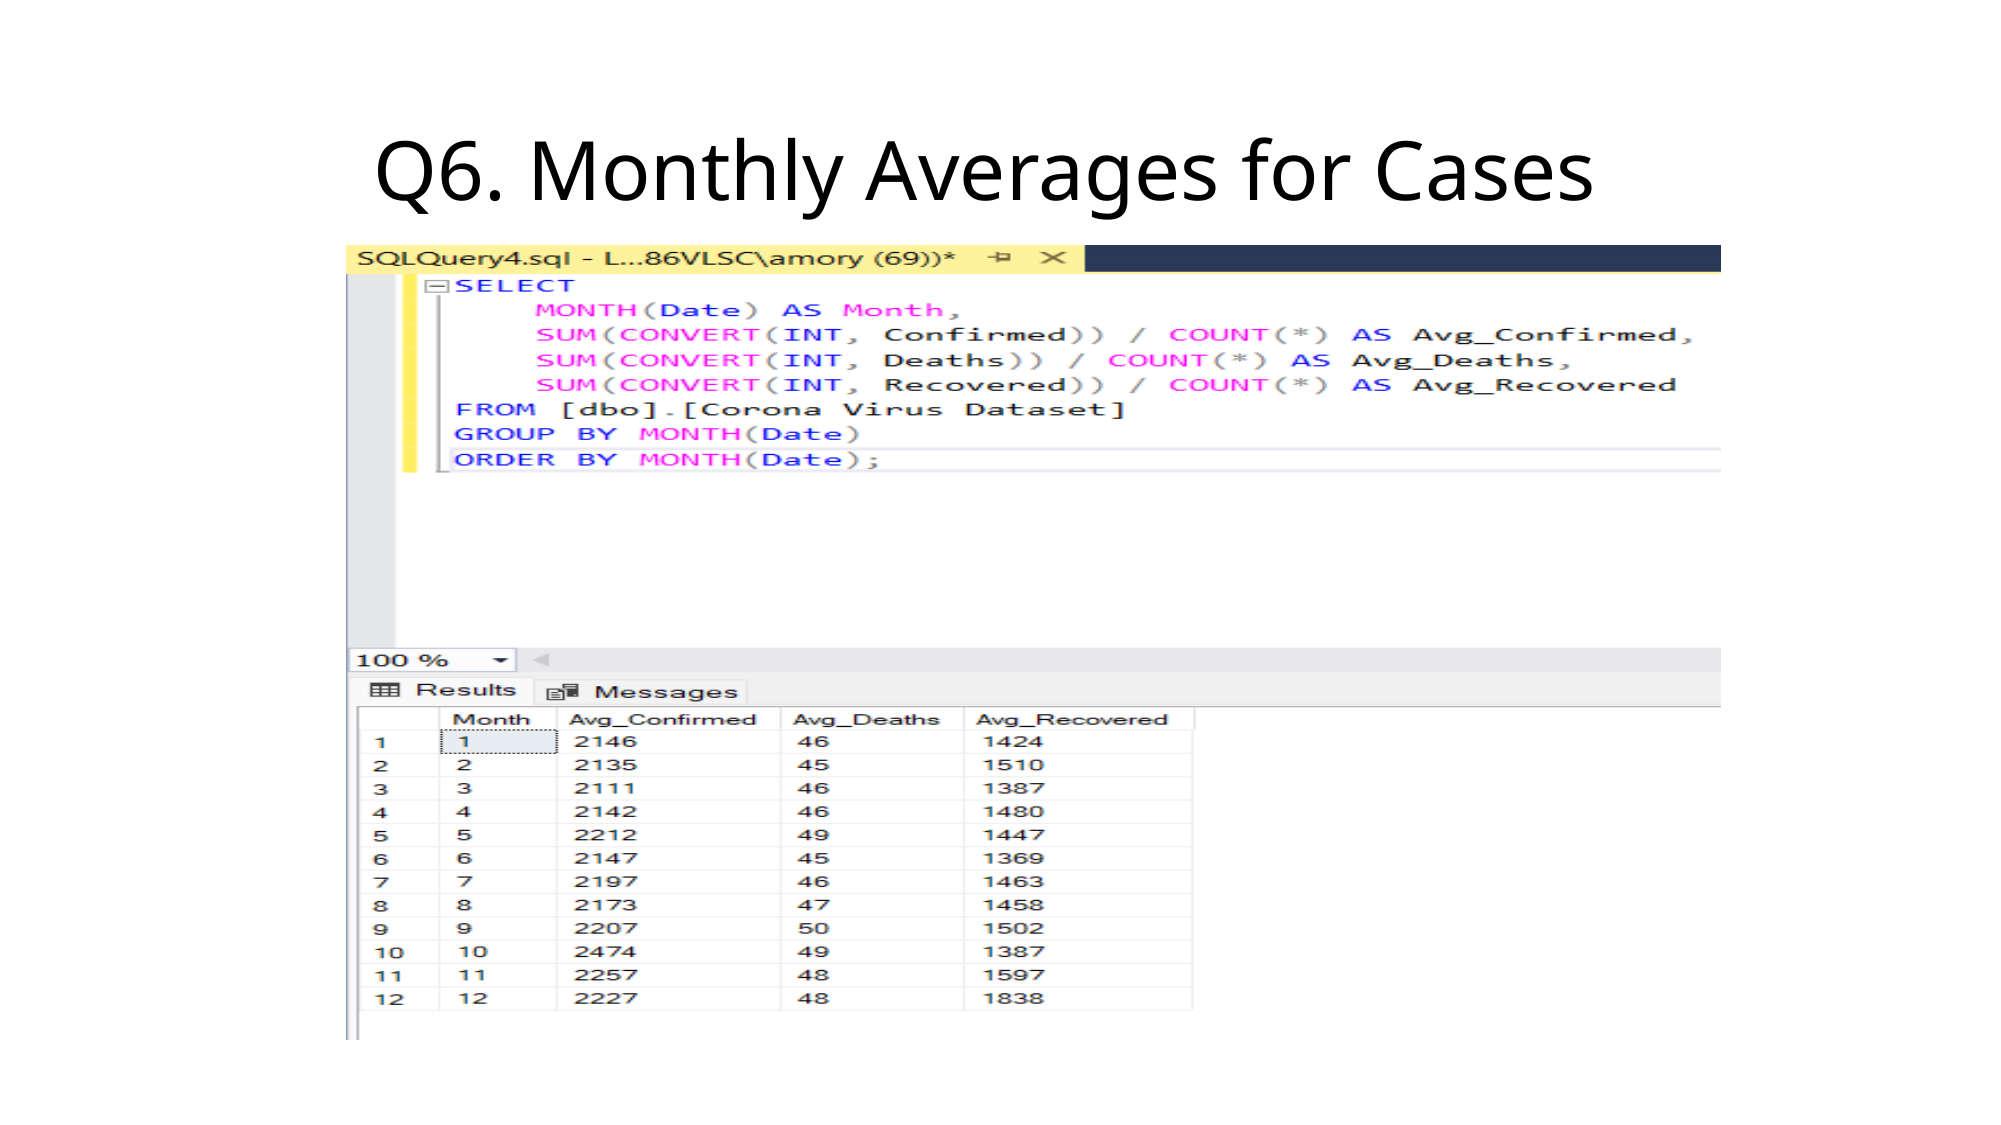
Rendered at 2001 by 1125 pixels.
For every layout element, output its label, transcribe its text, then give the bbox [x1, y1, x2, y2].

title Q6. Monthly Averages for Cases [235, 64, 1736, 226]
picture [346, 244, 1722, 1041]
